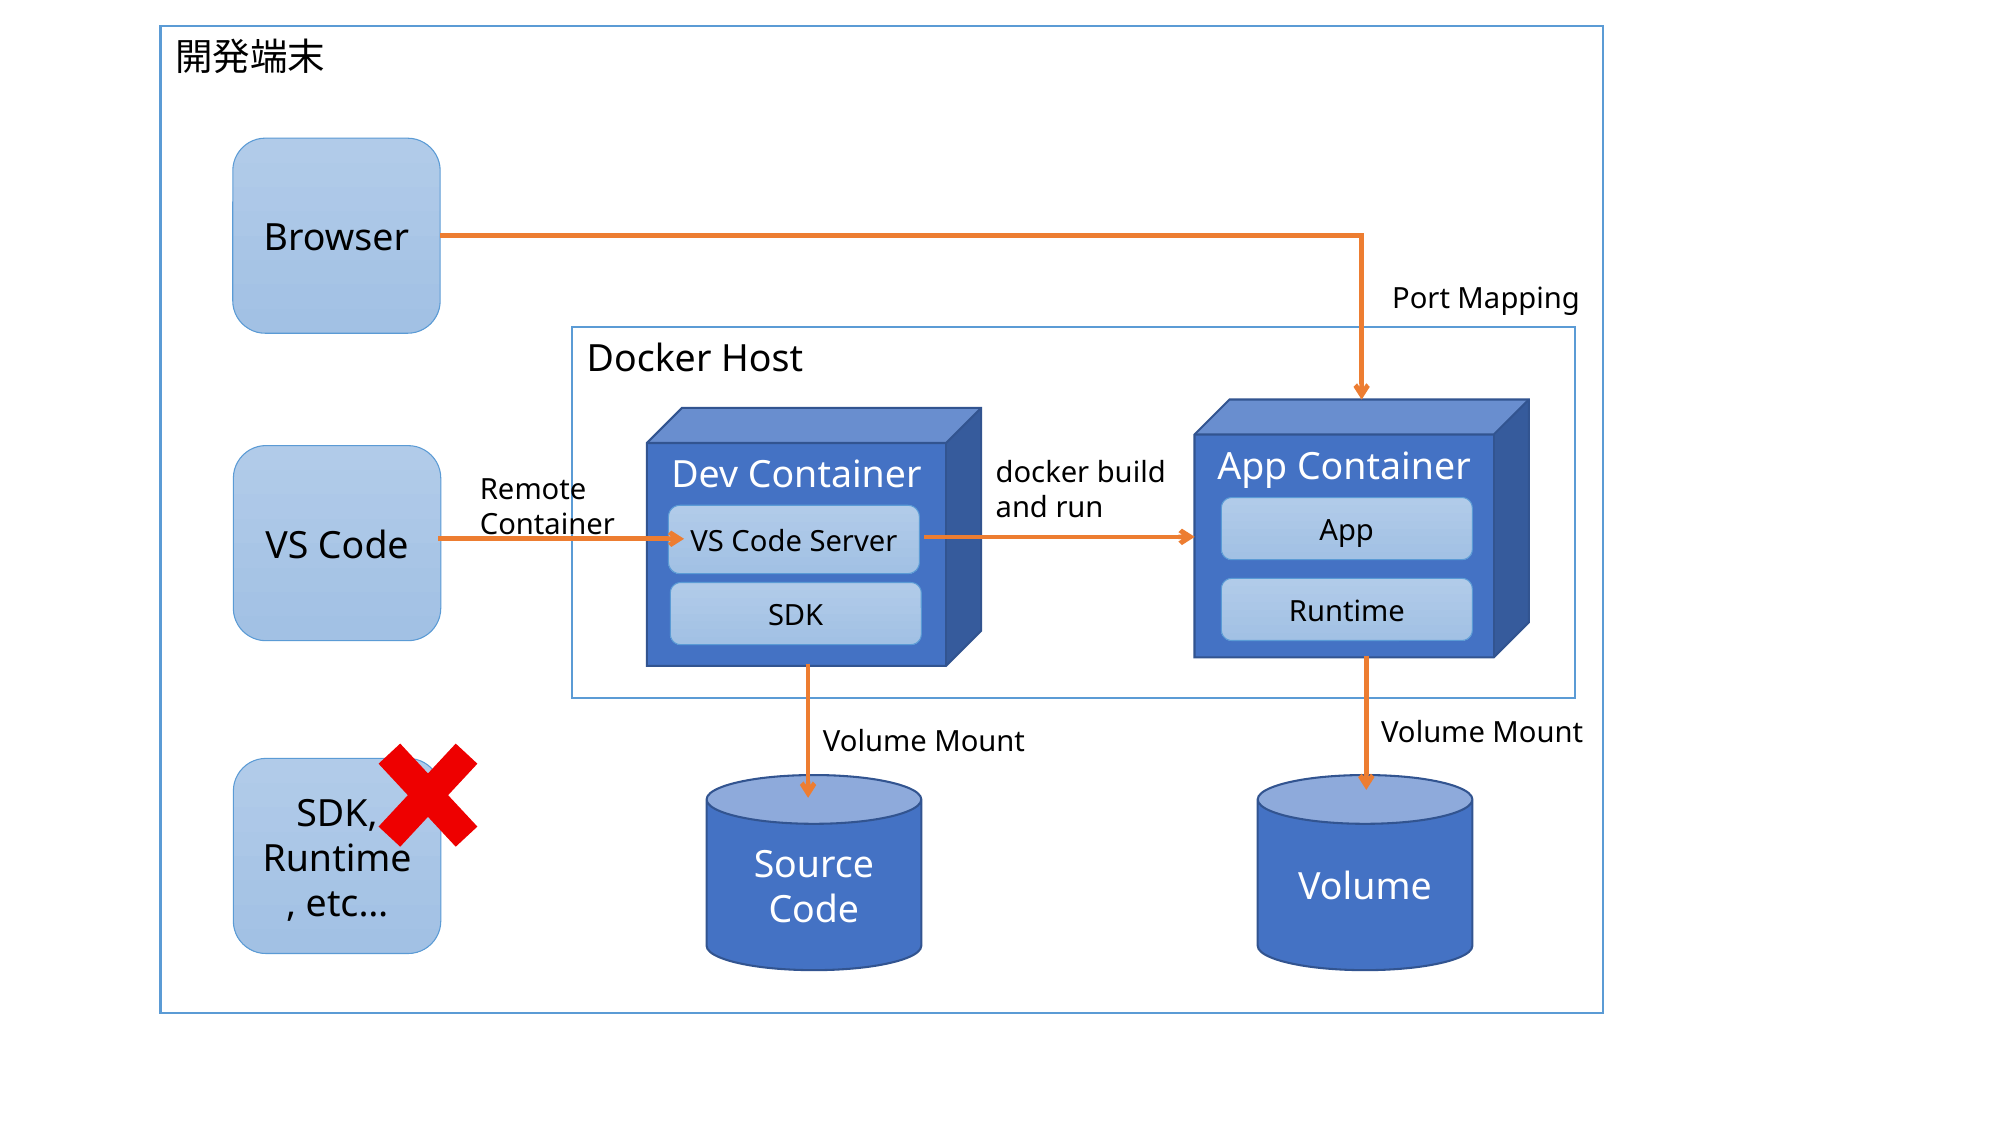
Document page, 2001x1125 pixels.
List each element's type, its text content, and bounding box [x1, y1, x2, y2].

text_box Volume Mount [1367, 706, 1660, 756]
text_box App Container [1193, 398, 1530, 659]
text_box Volume Mount [809, 715, 1102, 765]
text_box Remote Container [464, 541, 631, 548]
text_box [440, 235, 1380, 400]
text_box Runtime [1220, 577, 1473, 642]
text_box docker build and run [980, 445, 1196, 531]
text_box Volume [1256, 774, 1474, 972]
text_box App [1220, 497, 1473, 561]
text_box Remote Container [464, 462, 631, 536]
text_box Docker Host [571, 400, 1364, 699]
text_box Port Mapping [1380, 272, 1671, 322]
text_box Docker Host [1369, 326, 1576, 699]
text_box 開発端末 [159, 25, 1604, 1014]
text_box Browser [232, 137, 441, 334]
text_box VS Code Server [667, 504, 920, 575]
text_box [378, 743, 478, 847]
